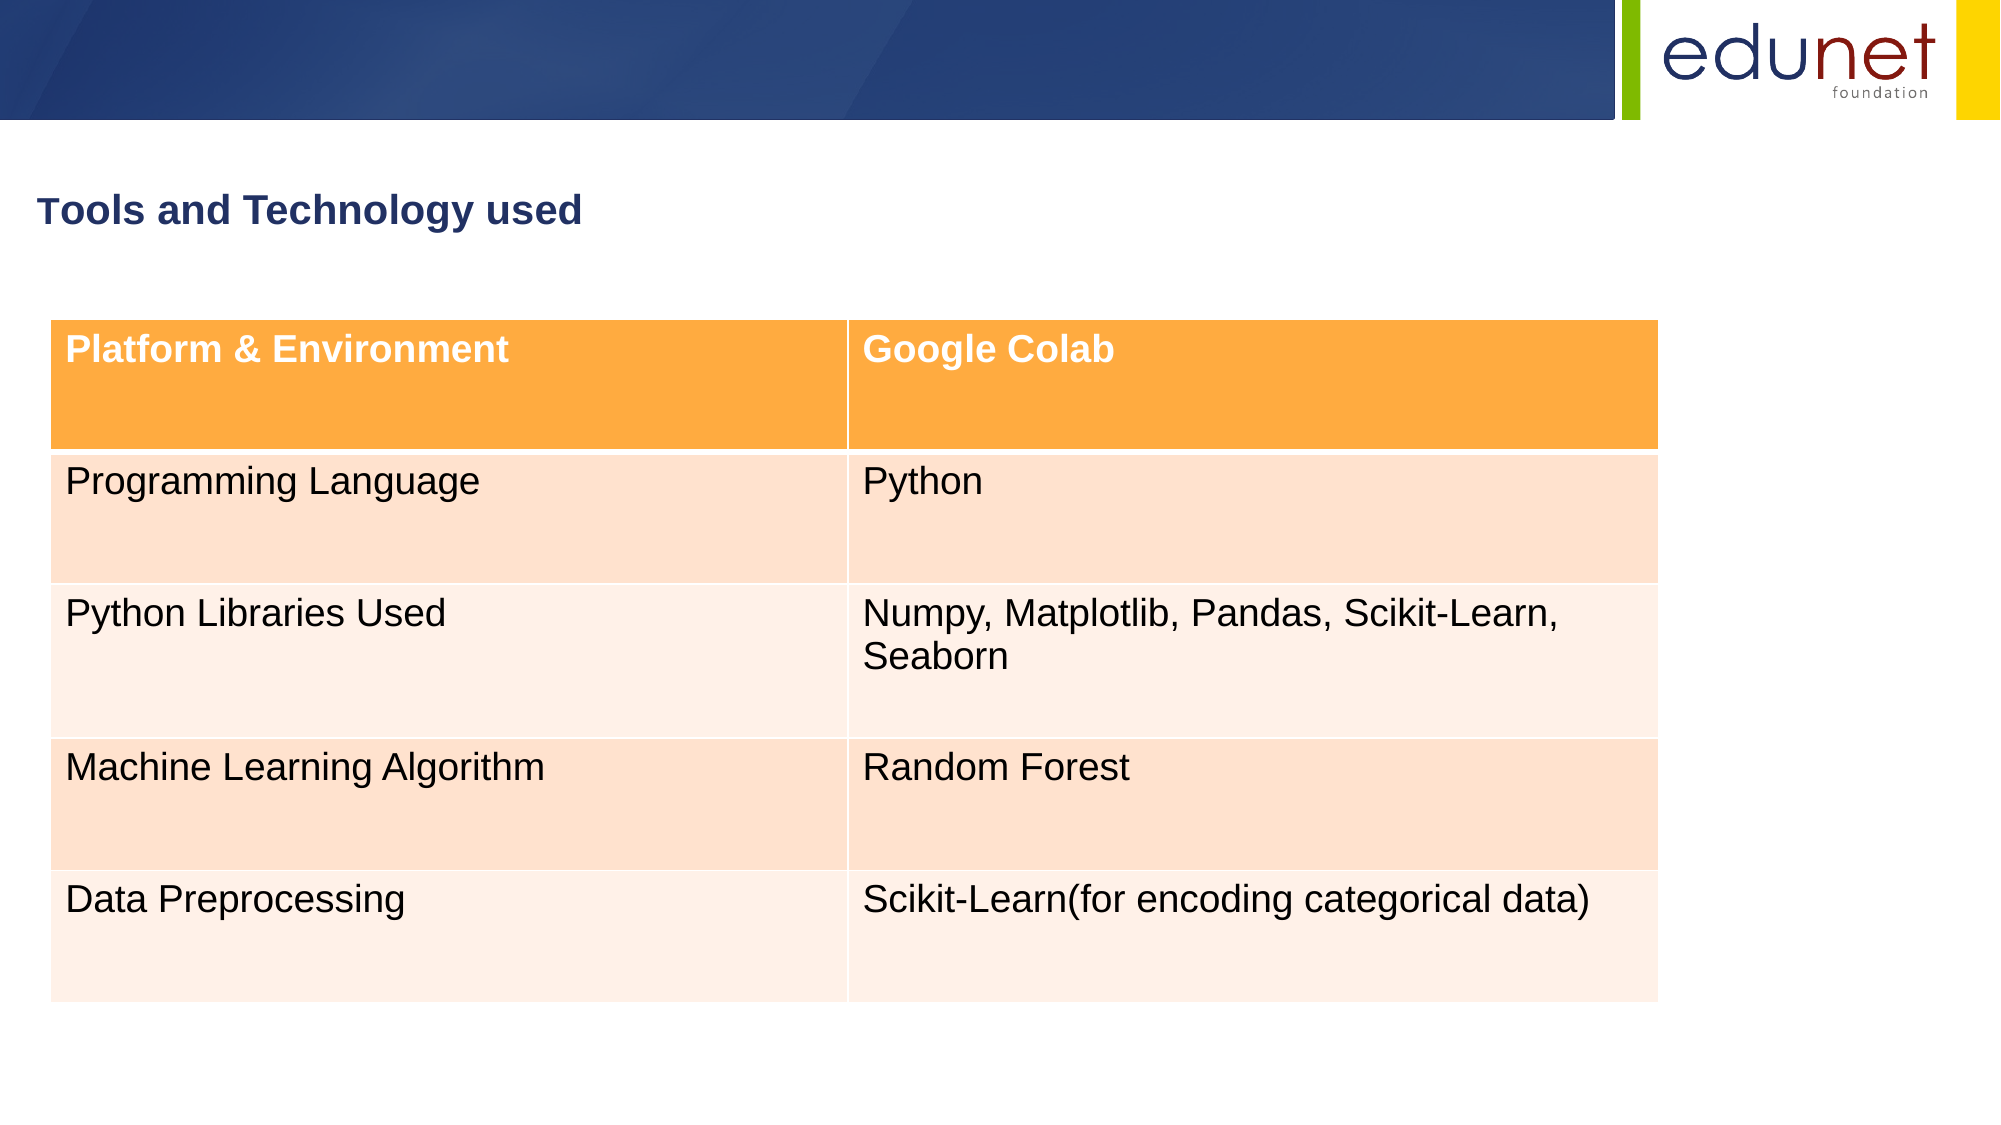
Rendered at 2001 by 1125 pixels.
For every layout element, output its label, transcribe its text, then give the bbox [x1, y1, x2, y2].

table_cell Scikit-Learn(for encoding categorical data) [849, 871, 1658, 1002]
table_cell Numpy, Matplotlib, Pandas, Scikit-Learn, Seaborn [849, 585, 1658, 737]
text_box Tools and Technology used [22, 175, 1024, 240]
table_cell Python [849, 455, 1658, 583]
table_cell Programming Language [51, 455, 847, 583]
table_header Google Colab [849, 320, 1658, 449]
picture [1652, 12, 1948, 108]
table_cell Python Libraries Used [51, 585, 847, 737]
table_header Platform & Environment [51, 320, 847, 449]
table_cell Machine Learning Algorithm [51, 739, 847, 870]
table_cell Random Forest [849, 739, 1658, 870]
table_cell Data Preprocessing [51, 871, 847, 1002]
